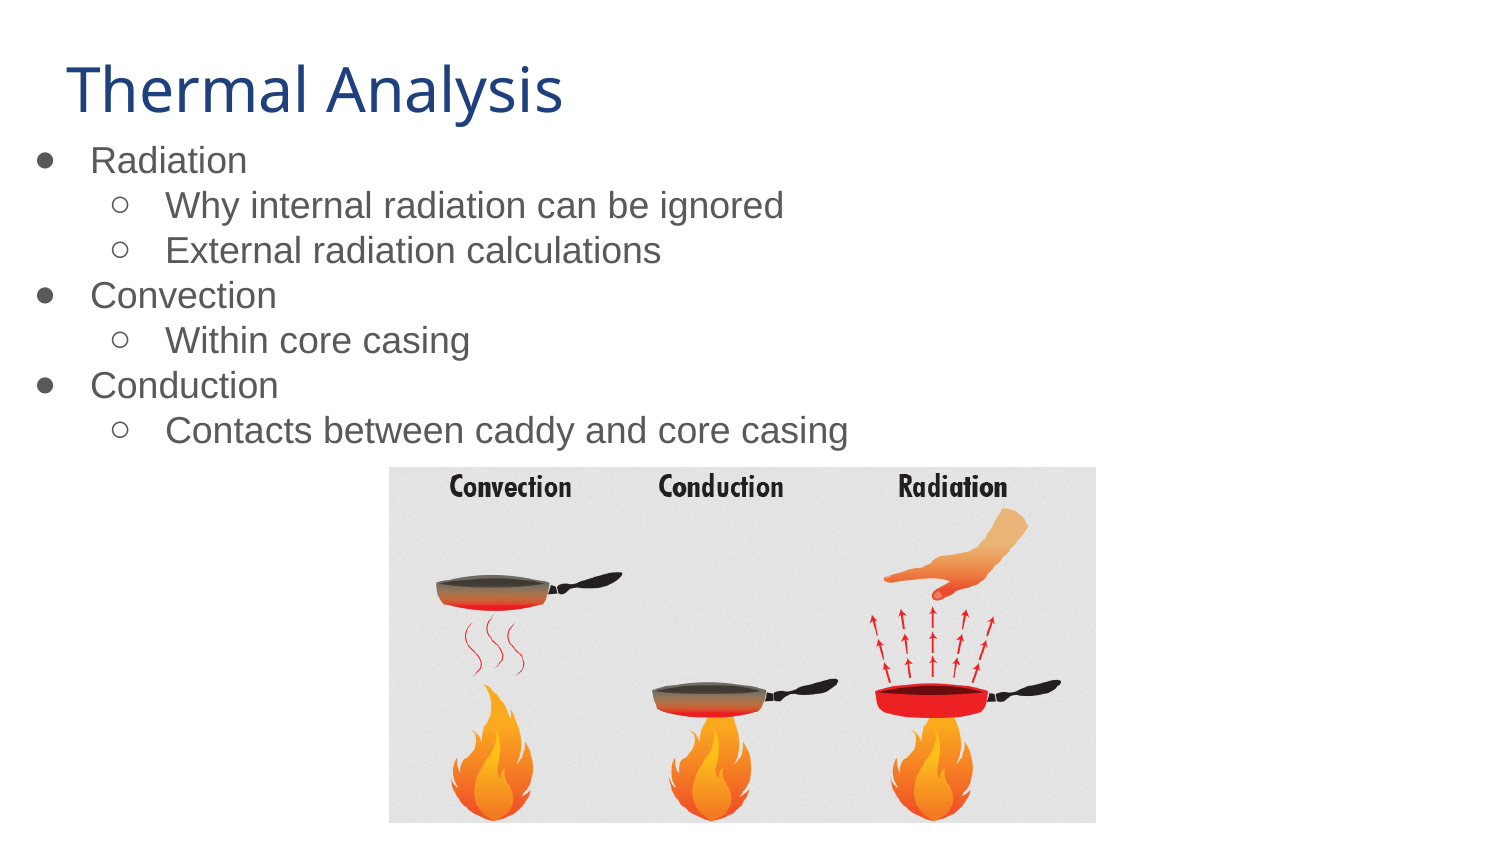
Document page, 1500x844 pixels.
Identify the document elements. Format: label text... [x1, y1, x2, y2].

title Thermal Analysis [51, 30, 1365, 120]
picture [389, 467, 1096, 823]
subtitle Radiation Why internal radiation can be ignored External radiation calculations Convection Within core casing Conduction Contacts between caddy and core casing [0, 120, 1485, 415]
